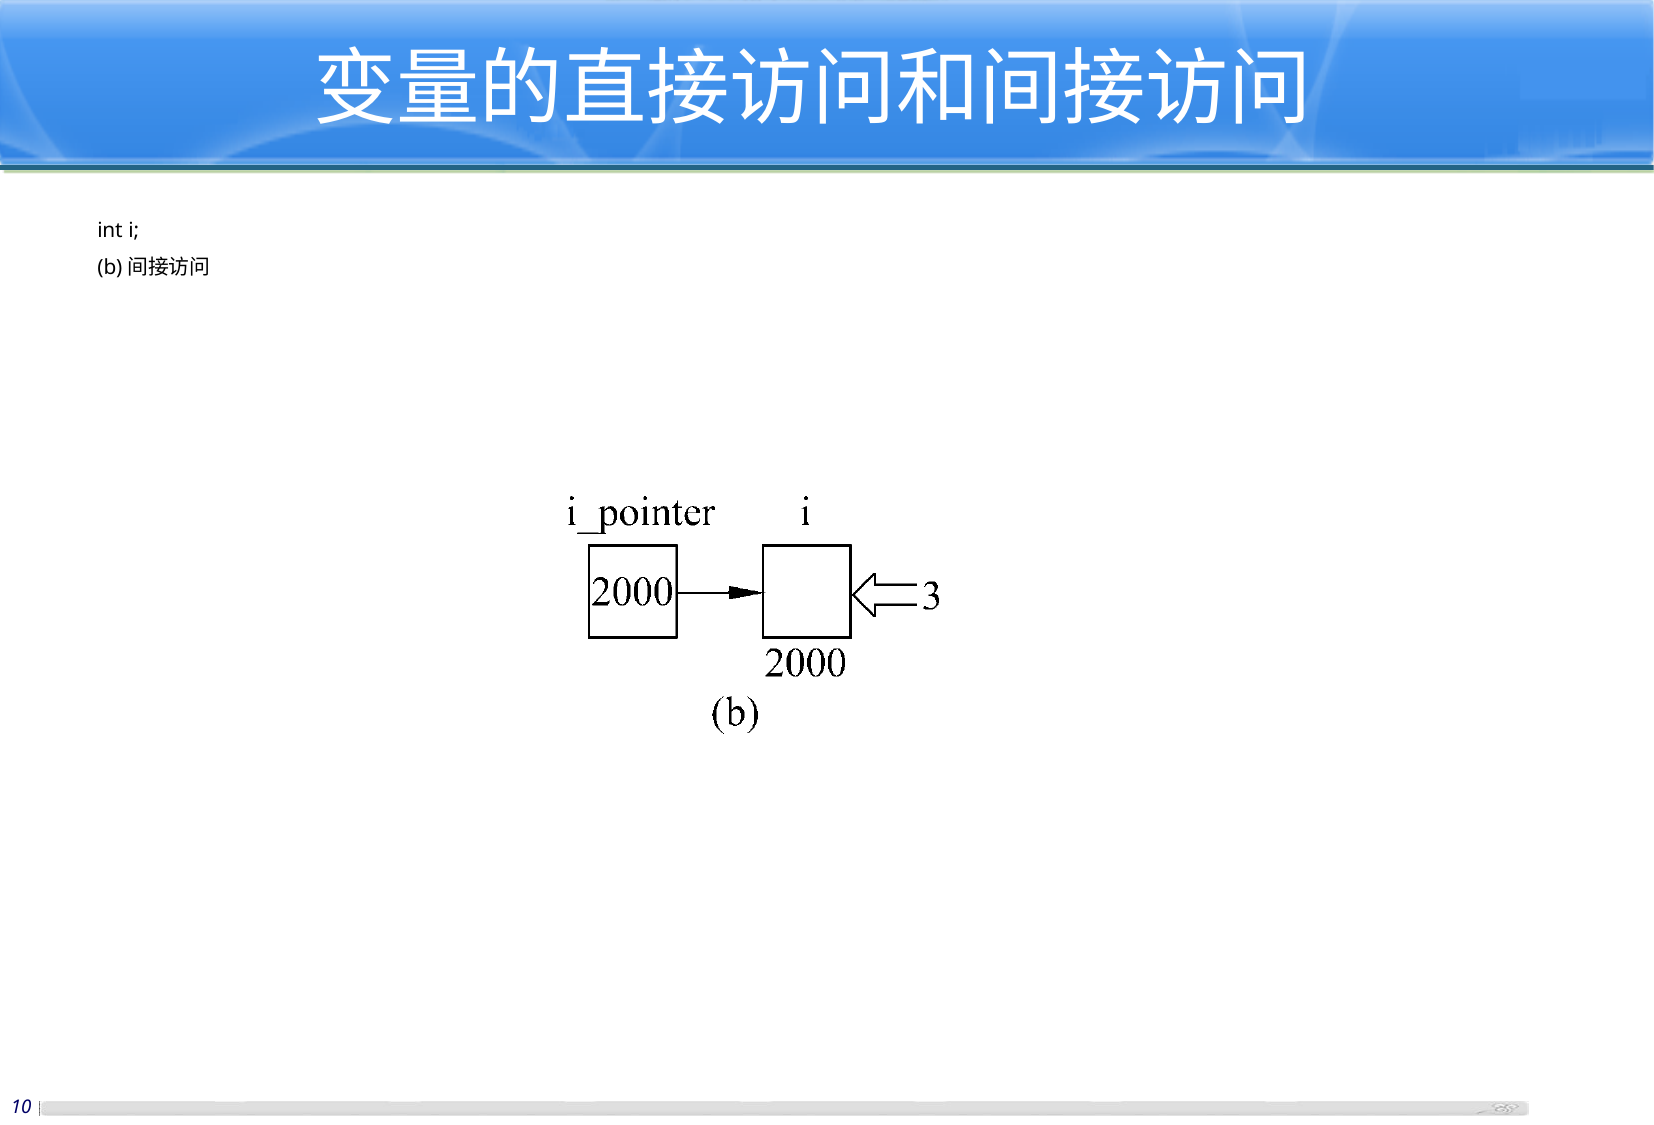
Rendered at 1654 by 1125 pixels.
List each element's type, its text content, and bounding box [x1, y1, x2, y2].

picture [0, 0, 1654, 165]
picture [39, 1101, 1529, 1116]
picture [495, 491, 943, 736]
subtitle int i; (b)间接访问 [82, 196, 1458, 917]
text_box 变量的直接访问和间接访问 [68, 12, 1558, 175]
